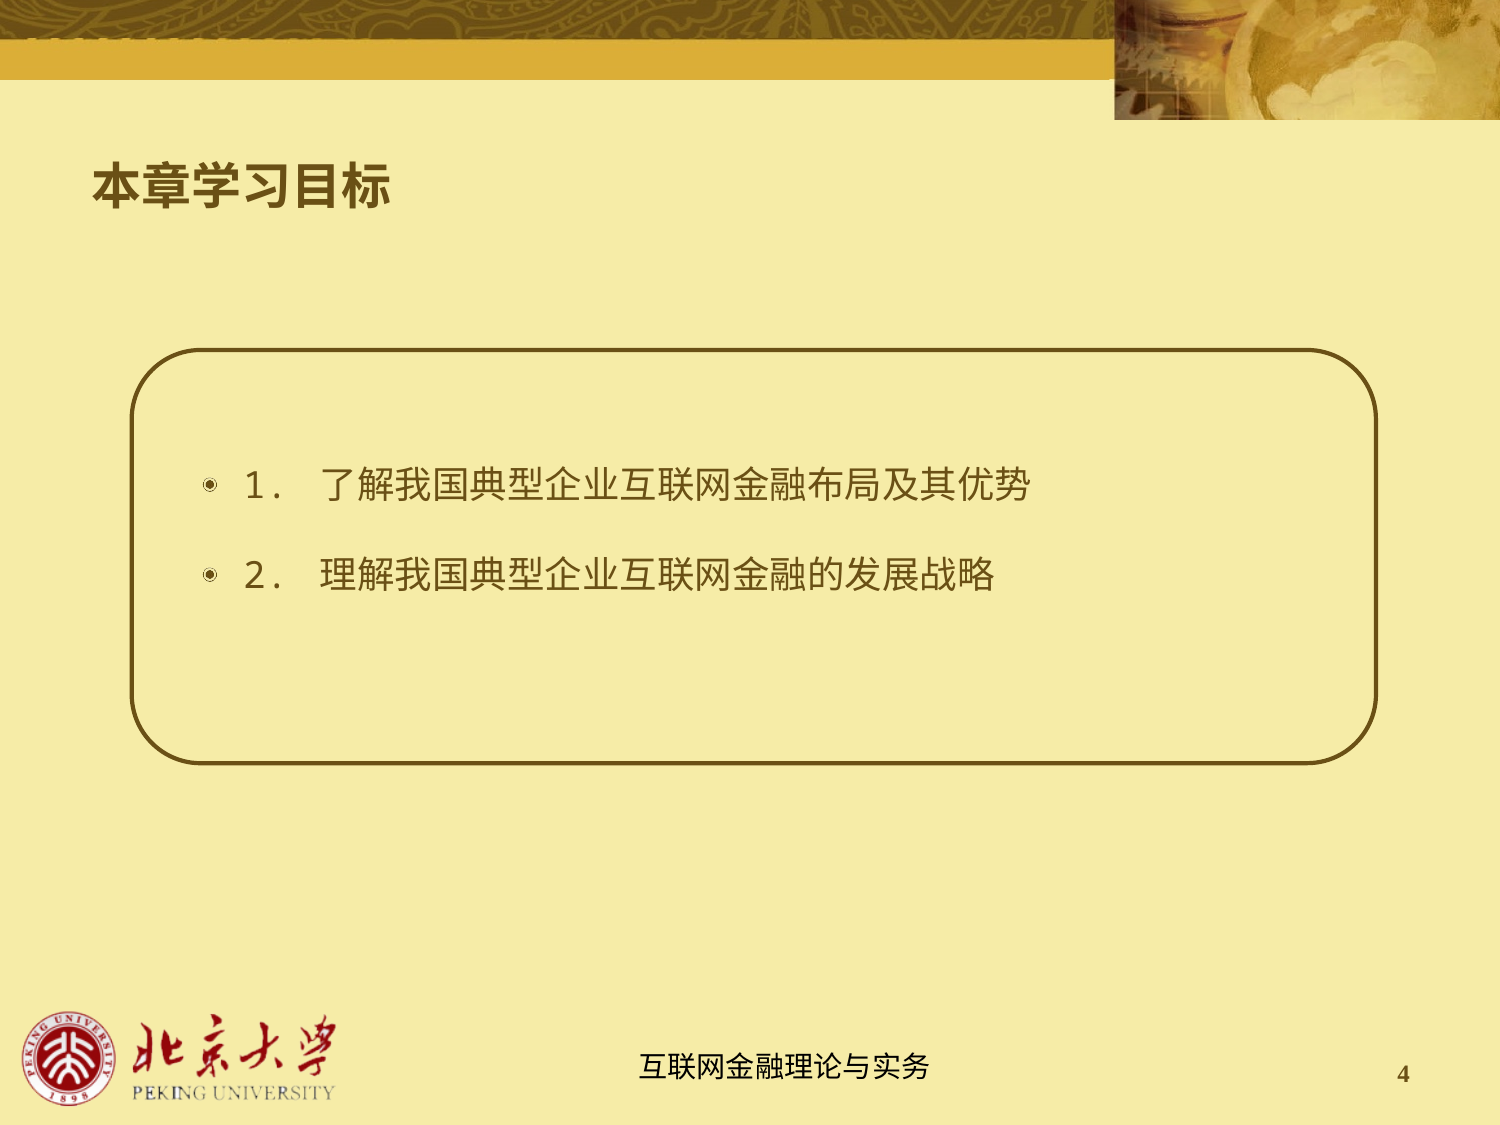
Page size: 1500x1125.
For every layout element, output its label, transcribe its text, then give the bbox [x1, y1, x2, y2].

picture [196, 560, 223, 587]
picture [196, 470, 223, 497]
slide_number 4 [1074, 1042, 1425, 1103]
picture [0, 0, 1500, 120]
picture [19, 984, 339, 1109]
text_box [129, 347, 1379, 766]
title 本章学习目标 [76, 125, 1424, 244]
text_box 1. 了解我国典型企业互联网金融布局及其优势 2. 理解我国典型企业互联网金融的发展战略 [181, 408, 1329, 604]
